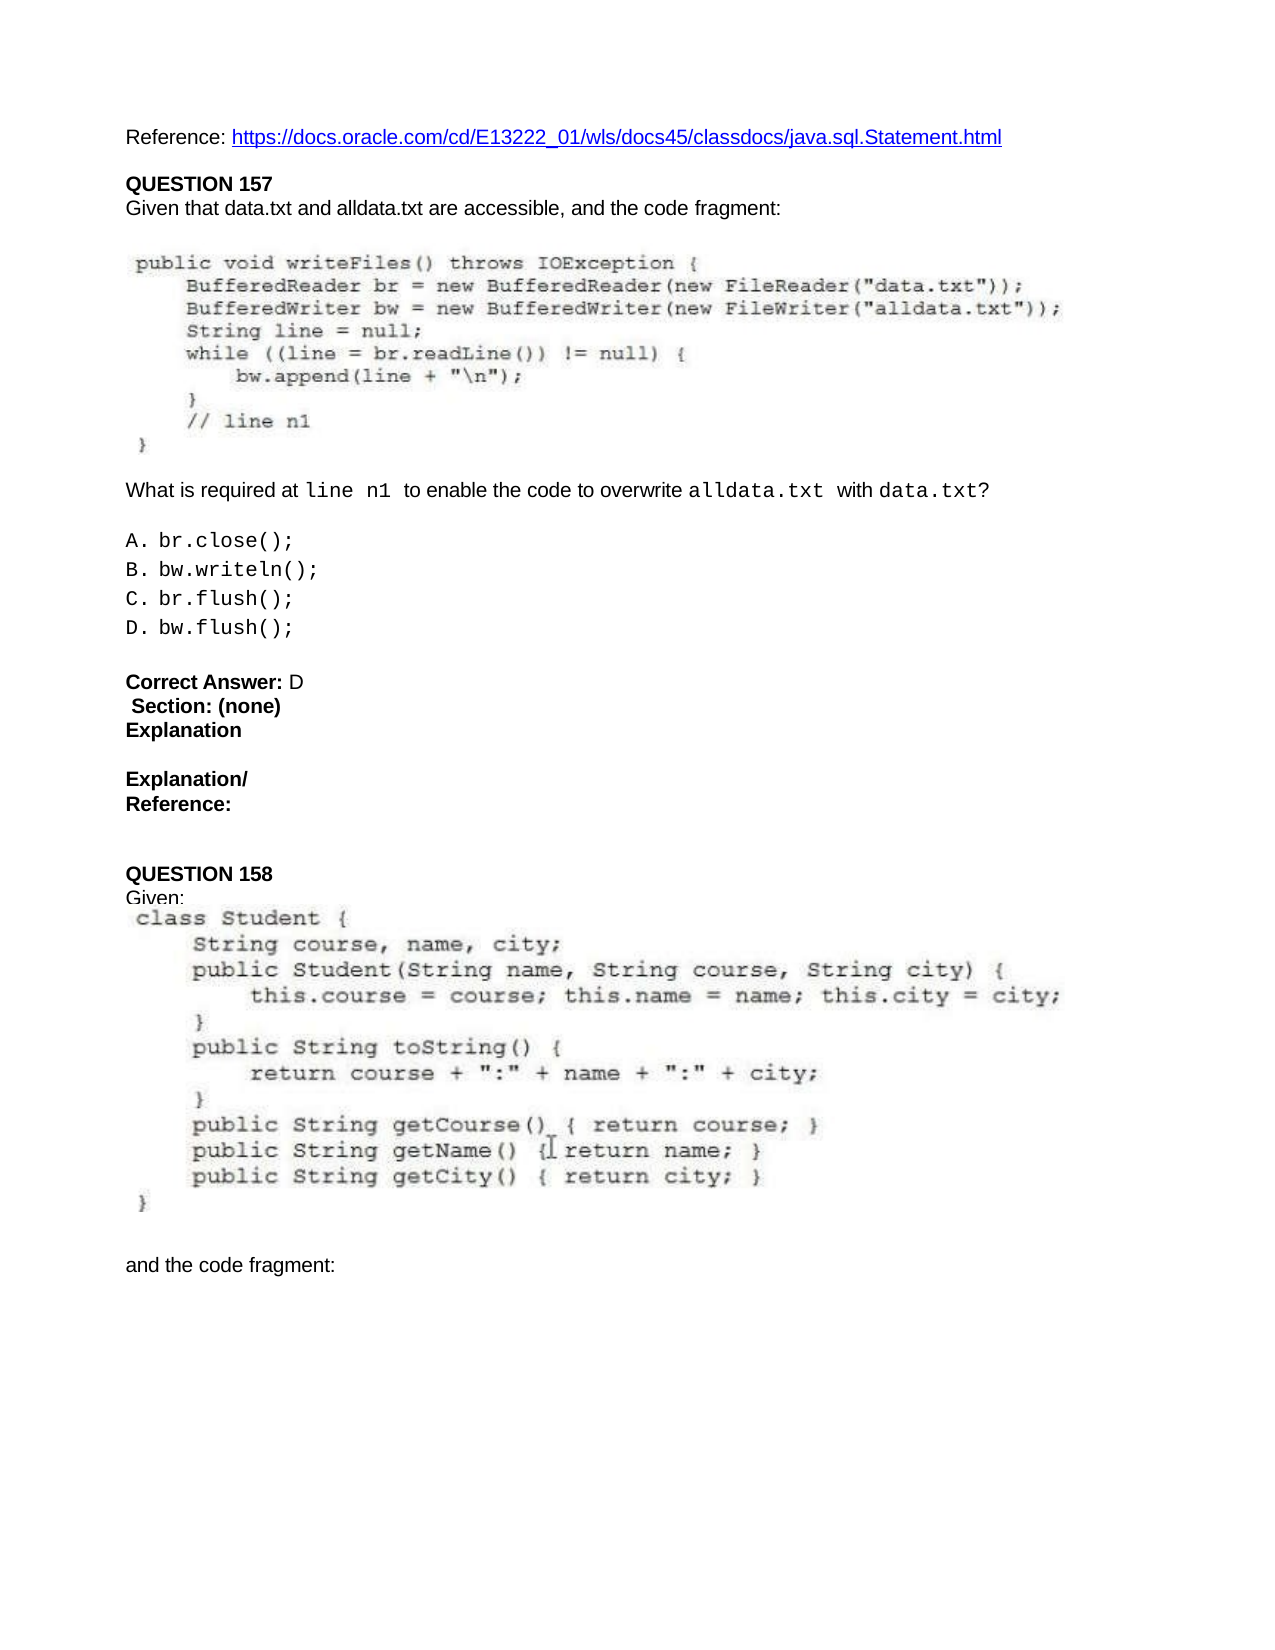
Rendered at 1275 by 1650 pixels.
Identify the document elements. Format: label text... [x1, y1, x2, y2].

text_box What is required at line n1 to enable the code to overwrite alldata.txt with data.txt? br.close(); bw.writeln(); br.flush(); bw.flush(); Correct Answer: D Section: (none) Explanation Explanation/Reference: QUESTION 158 Given: [111, 474, 996, 910]
text_box Reference: https://docs.oracle.com/cd/E13222_01/wls/docs45/classdocs/java.sql.Statement.html QUESTION 157 Given that data.txt and alldata.txt are accessible, and the code fragment: [123, 121, 1016, 220]
text_box [127, 243, 1064, 455]
text_box and the code fragment: [123, 1249, 342, 1277]
text_box [127, 904, 1065, 1212]
